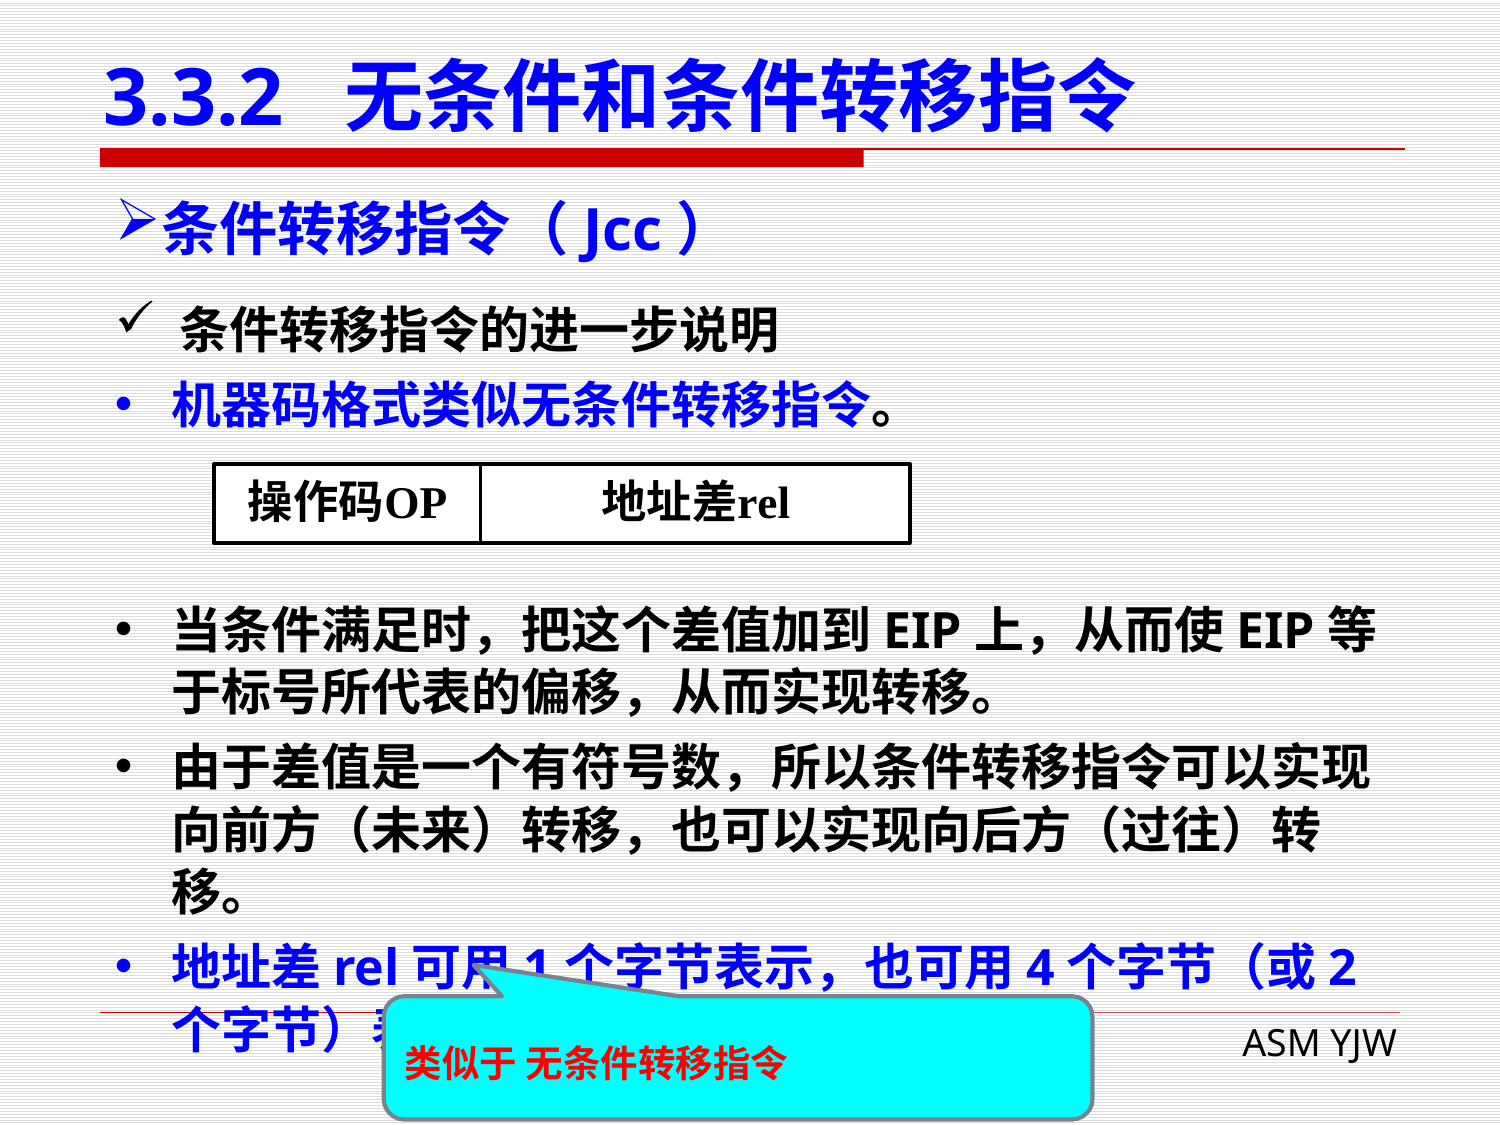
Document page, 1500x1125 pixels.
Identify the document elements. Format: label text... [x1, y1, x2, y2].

text_box 条件转移指令（Jcc） [100, 184, 1400, 270]
text_box 条件转移指令的进一步说明 机器码格式类似无条件转移指令。 当条件满足时，把这个差值加到EIP上，从而使EIP等于标号所代表的偏移，从而实现转移。 由于差值是一个有符号数，所以条件转移指令可以实现向前方（未来）转移，也可以实现向后方（过往）转移。 地址差rel可用1个字节表示，也可用4个字节（或2个字节）表示。 [100, 290, 1401, 1066]
title 3.3.2 无条件和条件转移指令 [88, 42, 1448, 149]
text_box 类似于 无条件转移指令 [381, 962, 1095, 1122]
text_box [206, 455, 918, 551]
